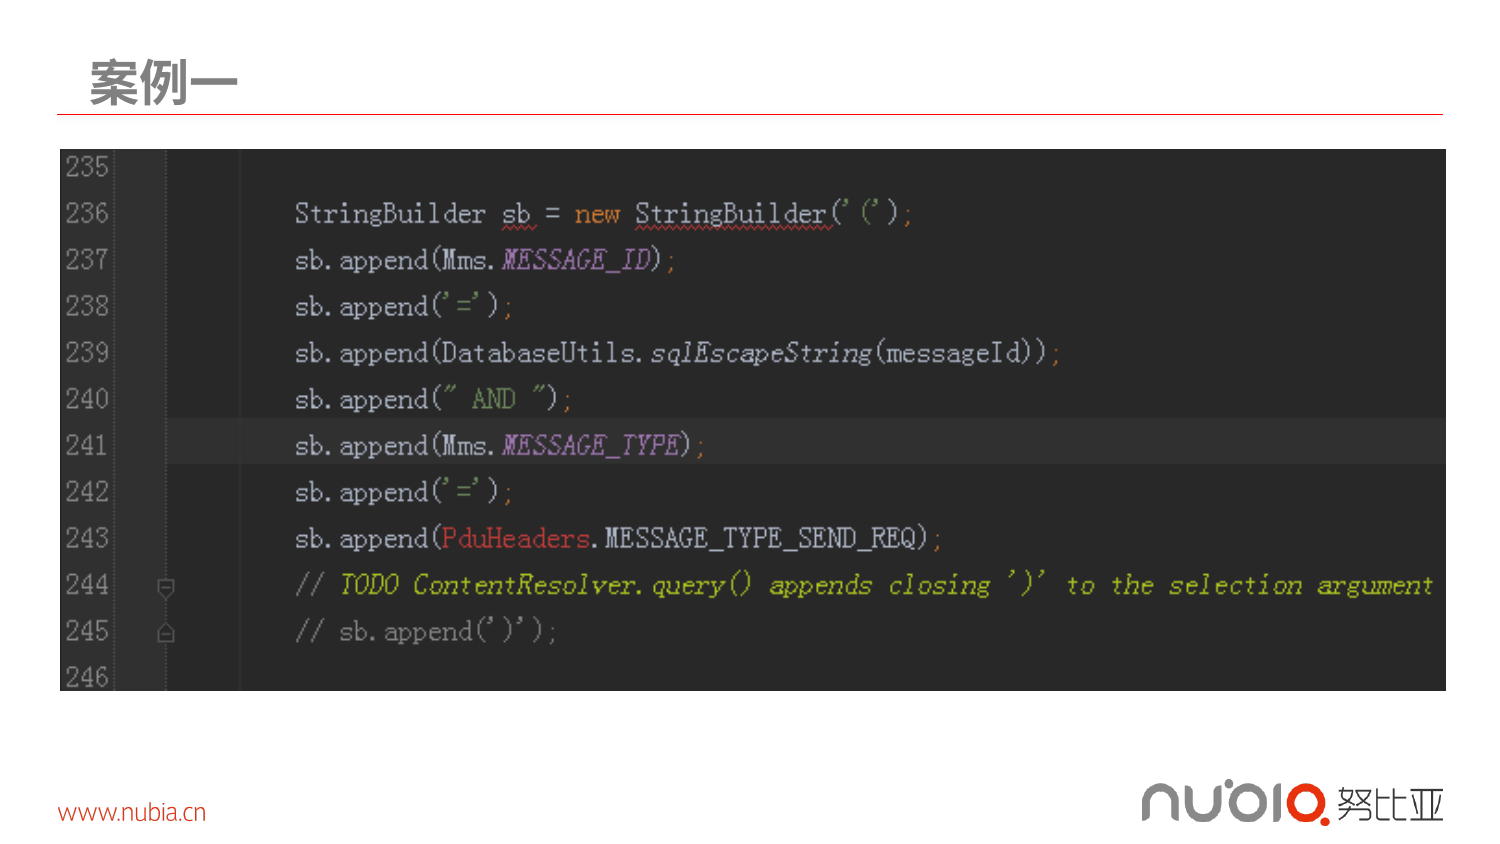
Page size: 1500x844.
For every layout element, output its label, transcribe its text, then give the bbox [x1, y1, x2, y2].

picture [60, 149, 1446, 691]
text_box 案例一 [74, 43, 1425, 111]
picture [57, 800, 206, 826]
picture [1142, 779, 1443, 827]
